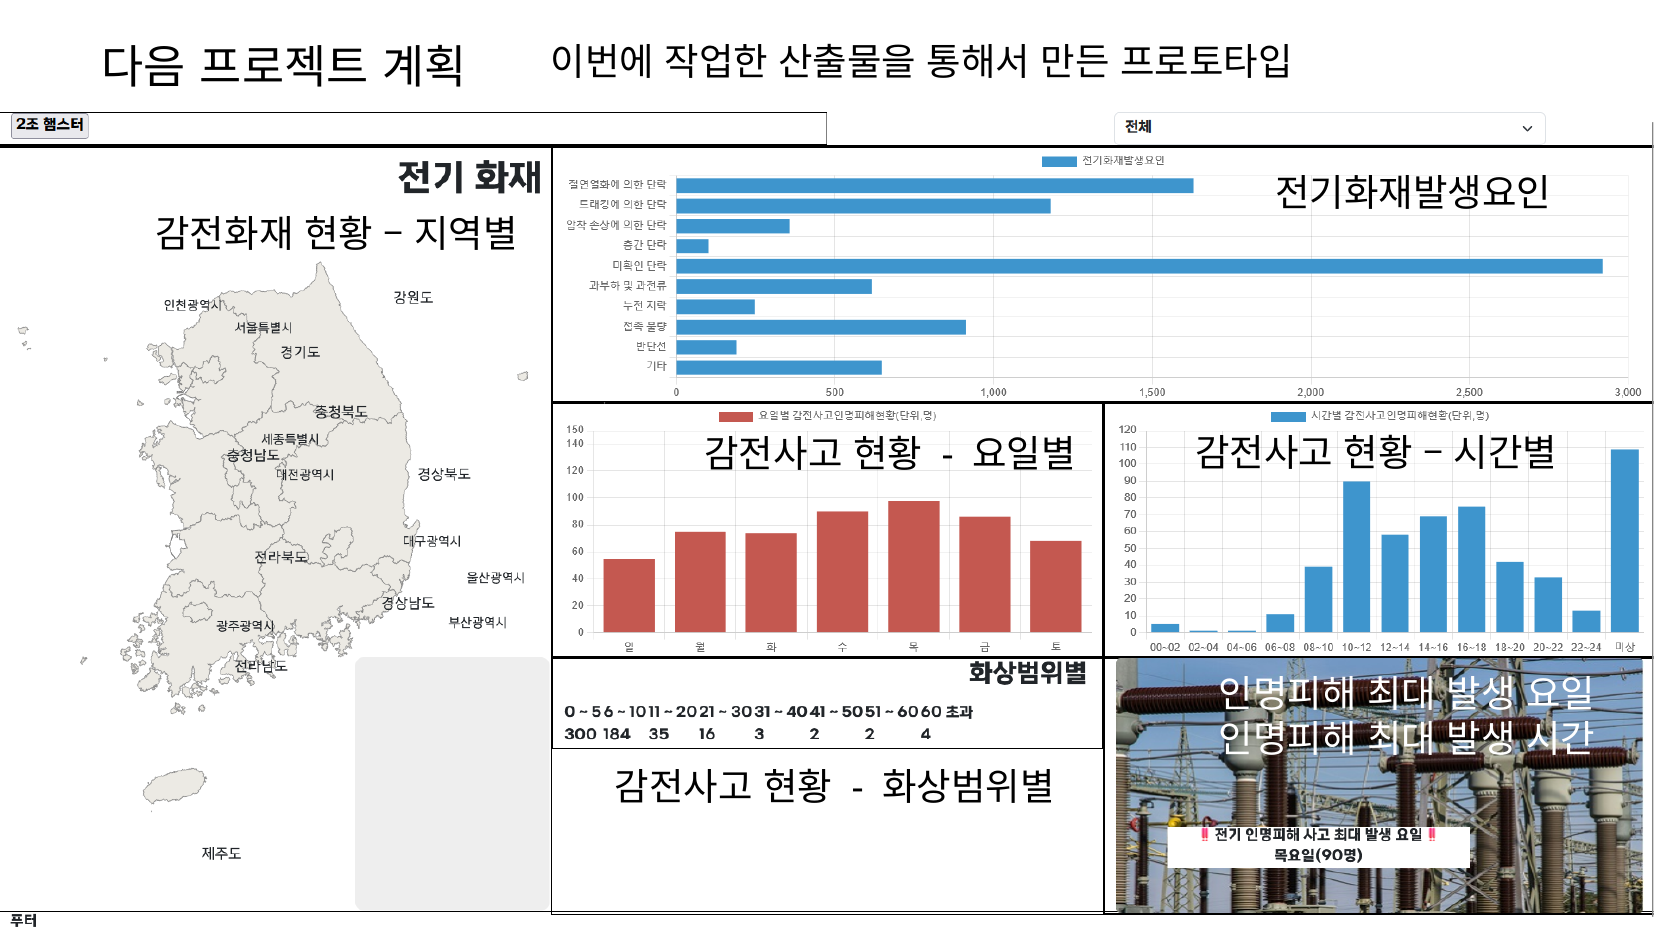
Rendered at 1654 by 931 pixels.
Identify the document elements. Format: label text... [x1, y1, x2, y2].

text_box 다음 프로젝트 계획 [61, 30, 518, 89]
text_box 이번에 작업한 산출물을 통해서 만든 프로토타입 [535, 30, 1469, 89]
picture [0, 112, 1654, 930]
